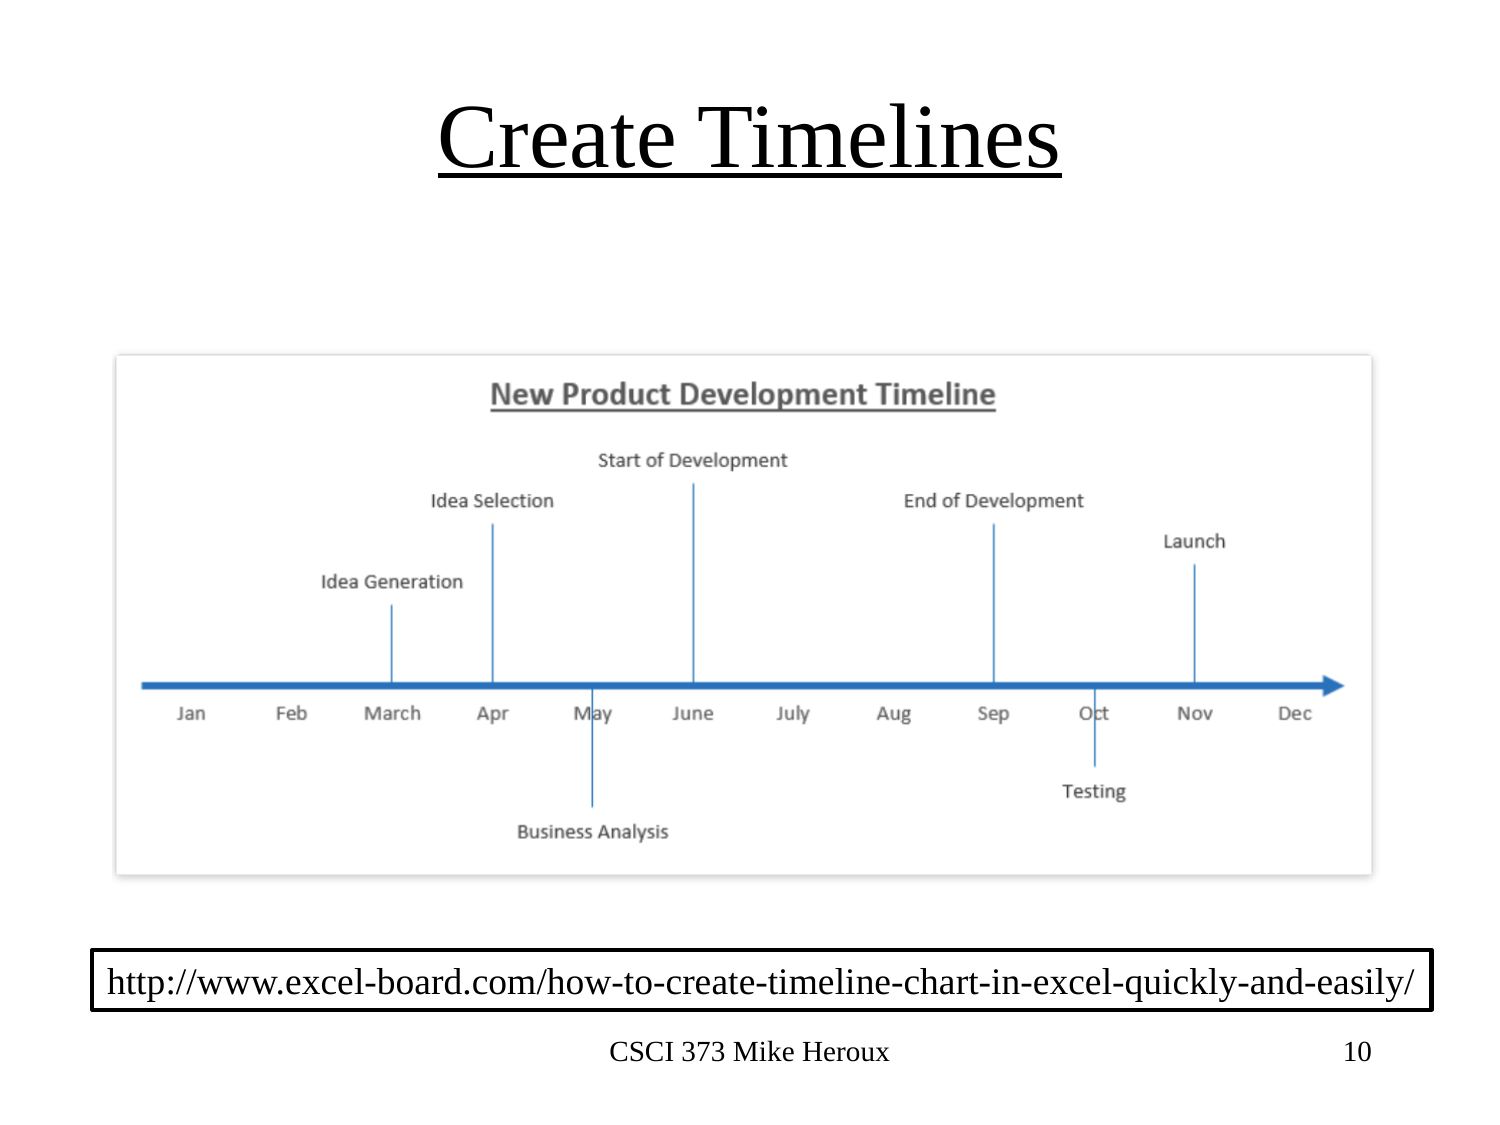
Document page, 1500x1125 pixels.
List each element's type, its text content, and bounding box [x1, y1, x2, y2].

text_box http://www.excel-board.com/how-to-create-timeline-chart-in-excel-quickly-and-easily/ [90, 948, 1434, 1012]
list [112, 345, 1388, 892]
title Create Timelines [112, 37, 1388, 226]
footer CSCI 373 Mike Heroux [512, 1024, 988, 1101]
slide_number 10 [1074, 1024, 1388, 1101]
